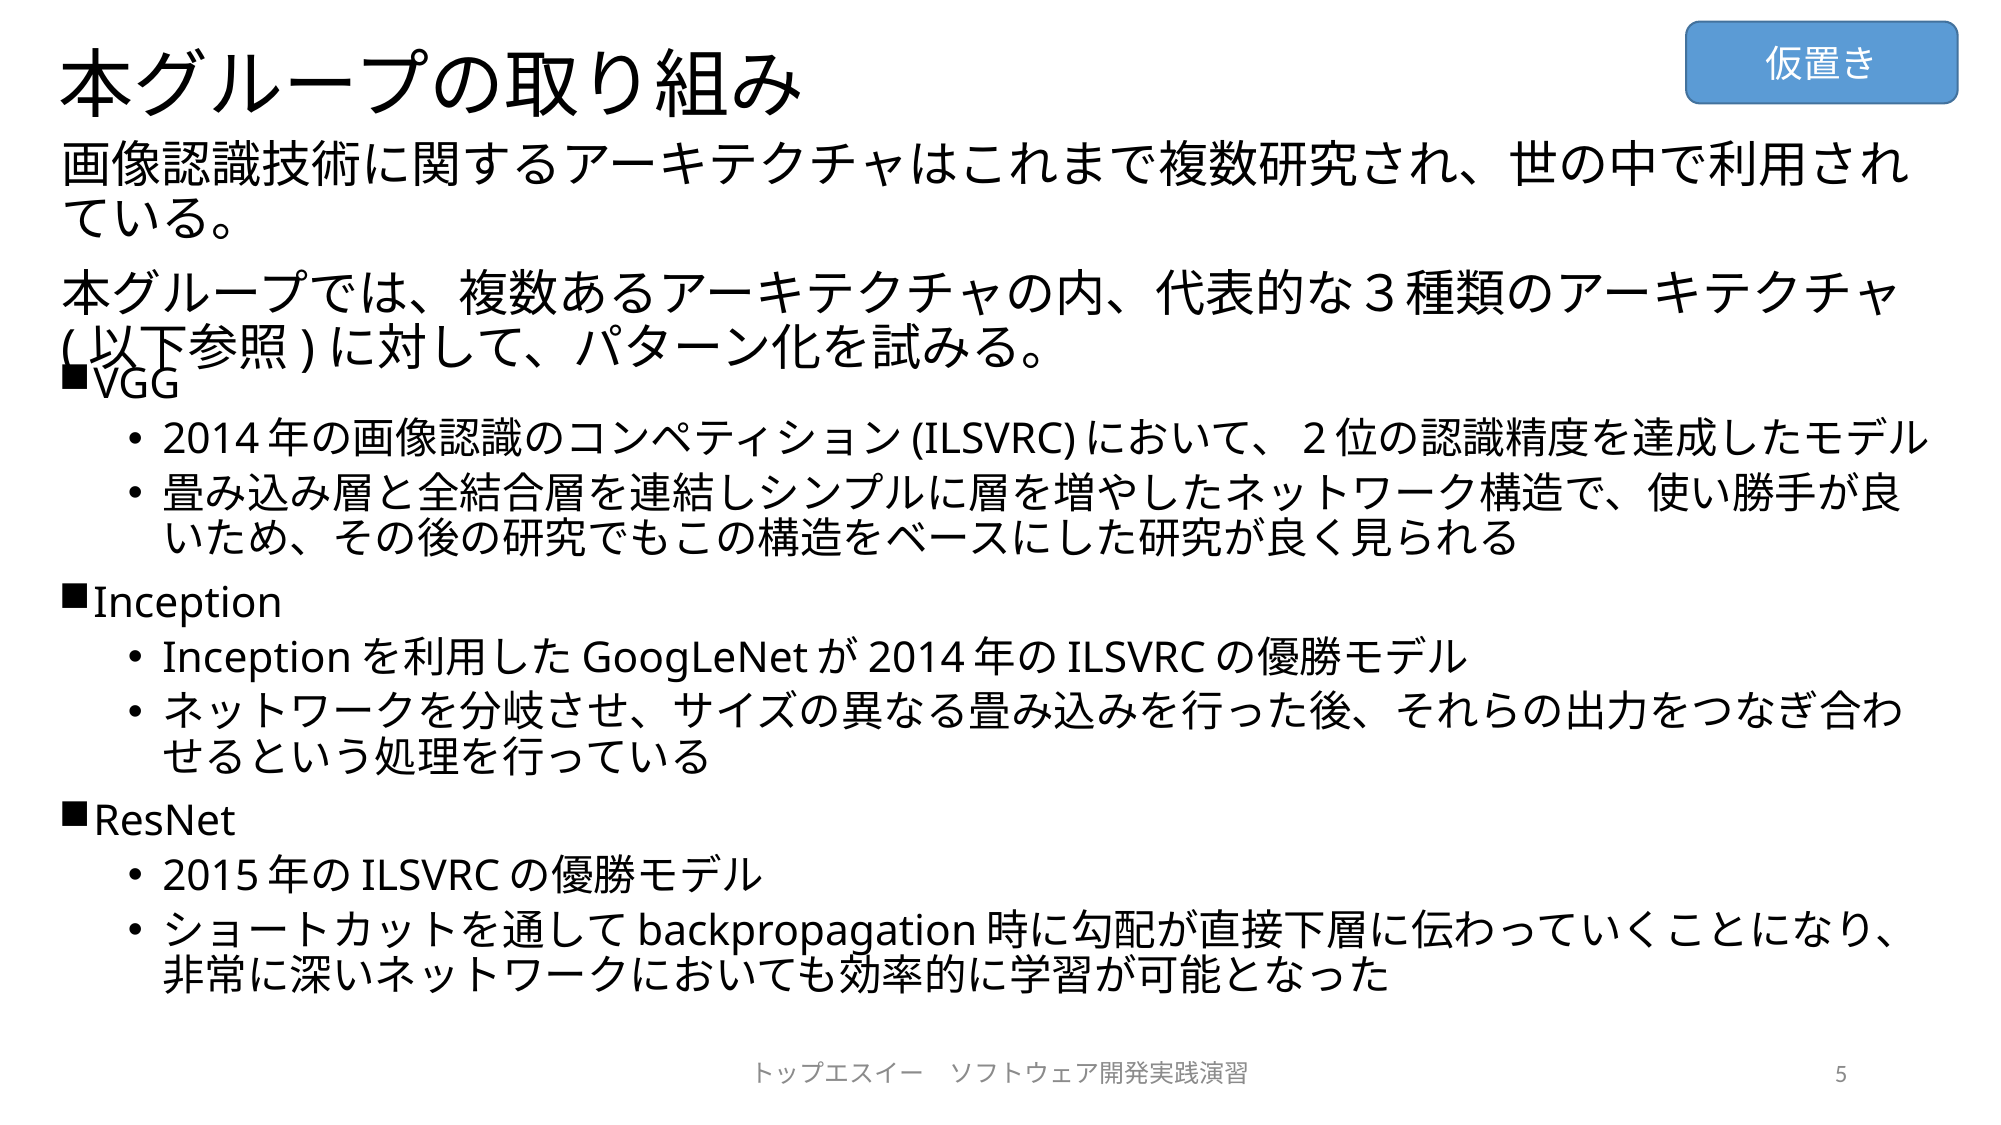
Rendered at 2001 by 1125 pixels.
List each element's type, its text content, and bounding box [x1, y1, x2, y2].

title 本グループの取り組み [43, 31, 1950, 143]
text_box 画像認識技術に関するアーキテクチャはこれまで複数研究され、世の中で利用されている。 本グループでは、複数あるアーキテクチャの内、代表的な３種類のアーキテクチャ(以下参照)に対して、パターン化を試みる。 [46, 131, 1958, 355]
footer トップエスイー ソフトウェア開発実践演習 [662, 1042, 1338, 1103]
slide_number 5 [1412, 1042, 1863, 1103]
list VGG 2014年の画像認識のコンペティション(ILSVRC)において、2位の認識精度を達成したモデル 畳み込み層と全結合層を連結しシンプルに層を増やしたネットワーク構造で、使い勝手が良いため、その後の研究でもこの構造をベースにした研究が良く見られる Inception Inceptionを利用したGoogLeNetが2014年のILSVRCの優勝モデル ネットワークを分岐させ、サイズの異なる畳み込みを行った後、それらの出力をつなぎ合わせるという処理を行っている ResNet 2015年のILSVRCの優勝モデル ショートカットを通してbackpropagation時に勾配が直接下層に伝わっていくことになり、非常に深いネットワークにおいても効率的に学習が可能となった [43, 354, 1950, 1043]
text_box 仮置き [1685, 20, 1959, 105]
